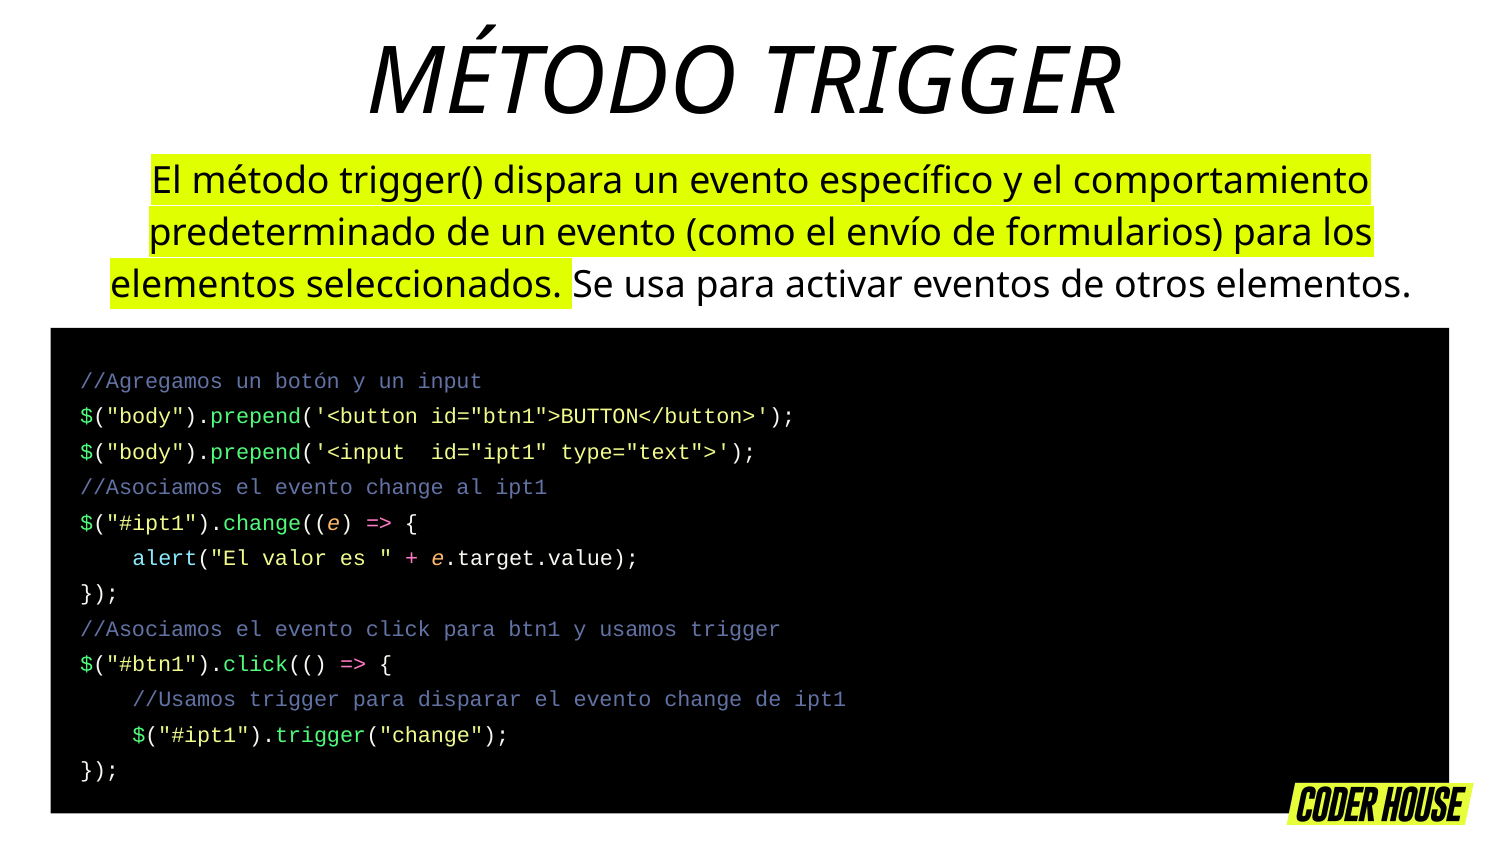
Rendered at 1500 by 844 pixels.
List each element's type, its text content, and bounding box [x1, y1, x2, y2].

text_box MÉTODO TRIGGER [279, 5, 1209, 168]
text_box //Agregamos un botón y un input $("body").prepend('<button id="btn1">BUTTON</button>'); $("body").prepend('<input id="ipt1" type="text">'); //Asociamos el evento change al ipt1 $("#ipt1").change((e) => { alert("El valor es " + e.target.value); }); //Asociamos el evento click para btn1 y usamos trigger $("#btn1").click(() => { //Usamos trigger para disparar el evento change de ipt1 $("#ipt1").trigger("change"); }); [50, 327, 1450, 814]
text_box El método trigger() dispara un evento específico y el comportamiento predeterminado de un evento (como el envío de formularios) para los elementos seleccionados. Se usa para activar eventos de otros elementos. [68, 134, 1454, 401]
picture [1282, 776, 1478, 832]
